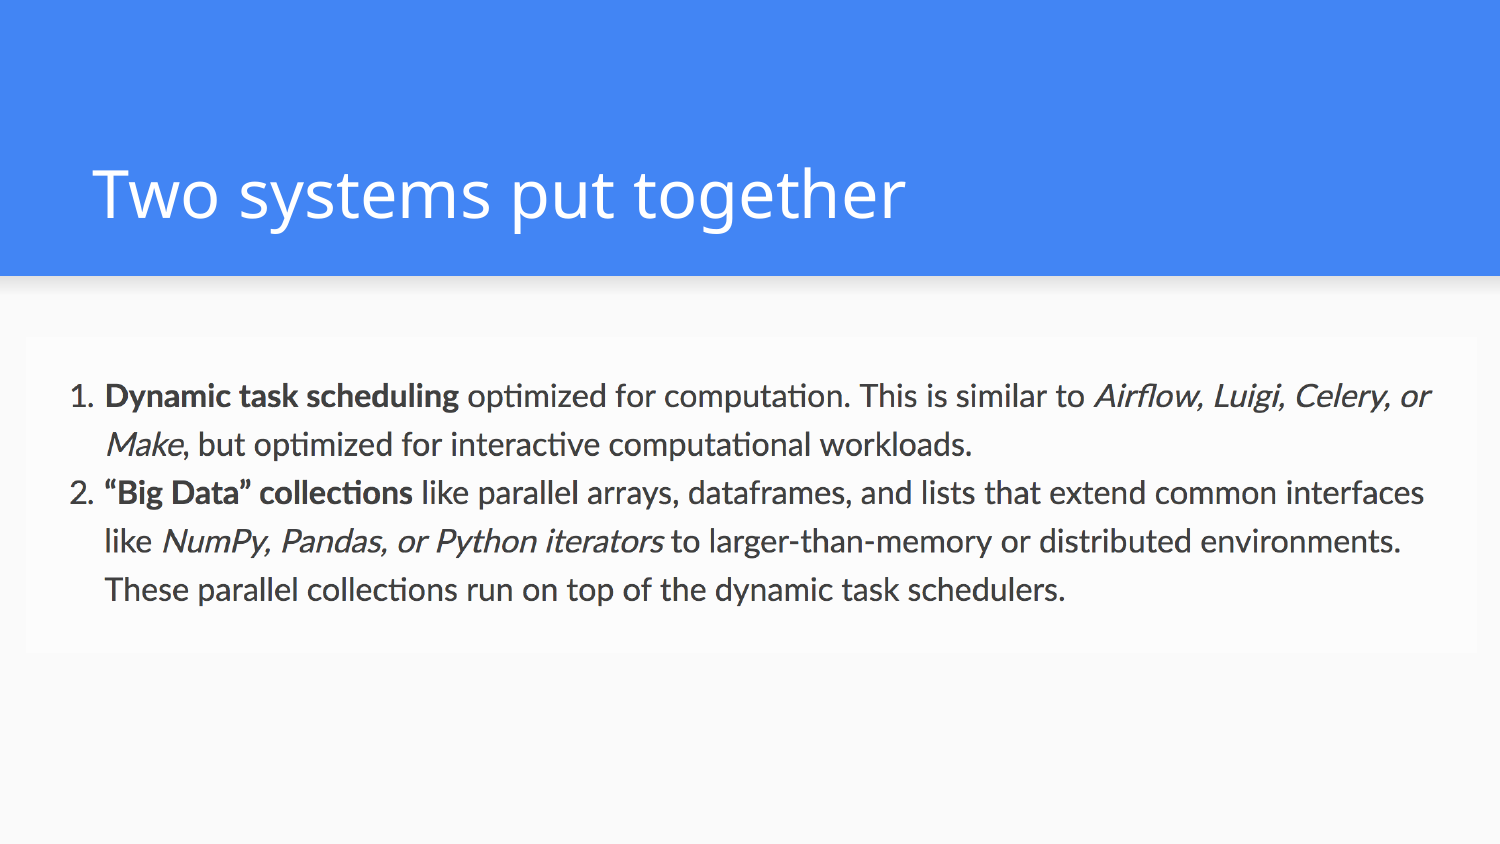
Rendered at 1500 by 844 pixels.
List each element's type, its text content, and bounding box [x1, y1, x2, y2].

picture [26, 337, 1477, 653]
title Two systems put together [77, 121, 1427, 248]
